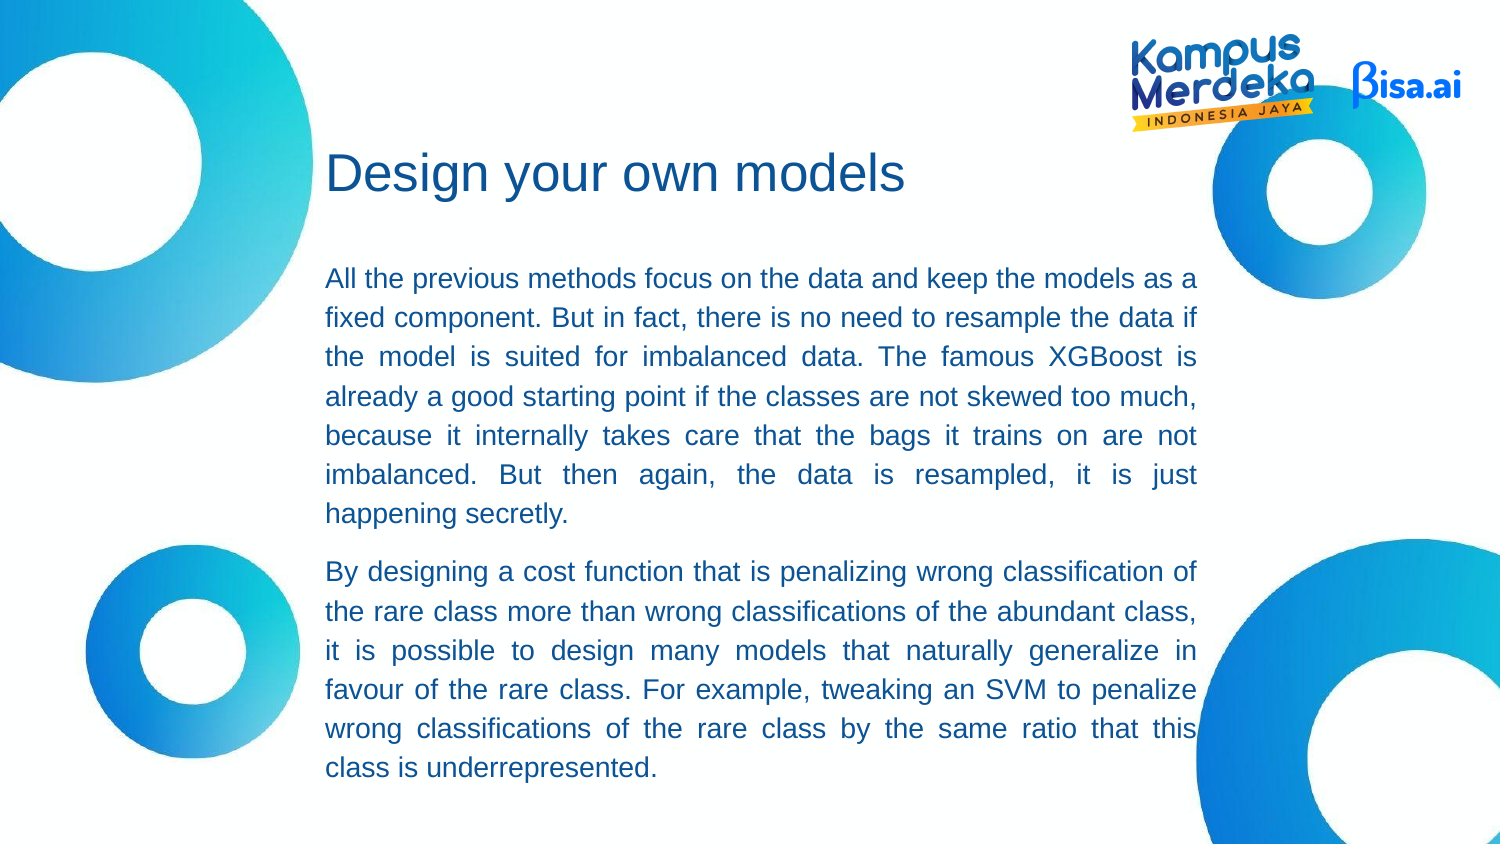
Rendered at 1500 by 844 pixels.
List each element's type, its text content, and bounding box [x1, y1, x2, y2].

picture [0, 0, 1500, 844]
title Design your own models [310, 123, 1214, 218]
list All the previous methods focus on the data and keep the models as a fixed component. But in fact, there is no need to resample the data if the model is suited for imbalanced data. The famous XGBoost is already a good starting point if the classes are not skewed too much, because it internally takes care that the bags it trains on are not imbalanced. But then again, the data is resampled, it is just happening secretly. By designing a cost function that is penalizing wrong classification of the rare class more than wrong classifications of the abundant class, it is possible to design many models that naturally generalize in favour of the rare class. For example, tweaking an SVM to penalize wrong classifications of the rare class by the same ratio that this class is underrepresented. [310, 239, 1214, 801]
